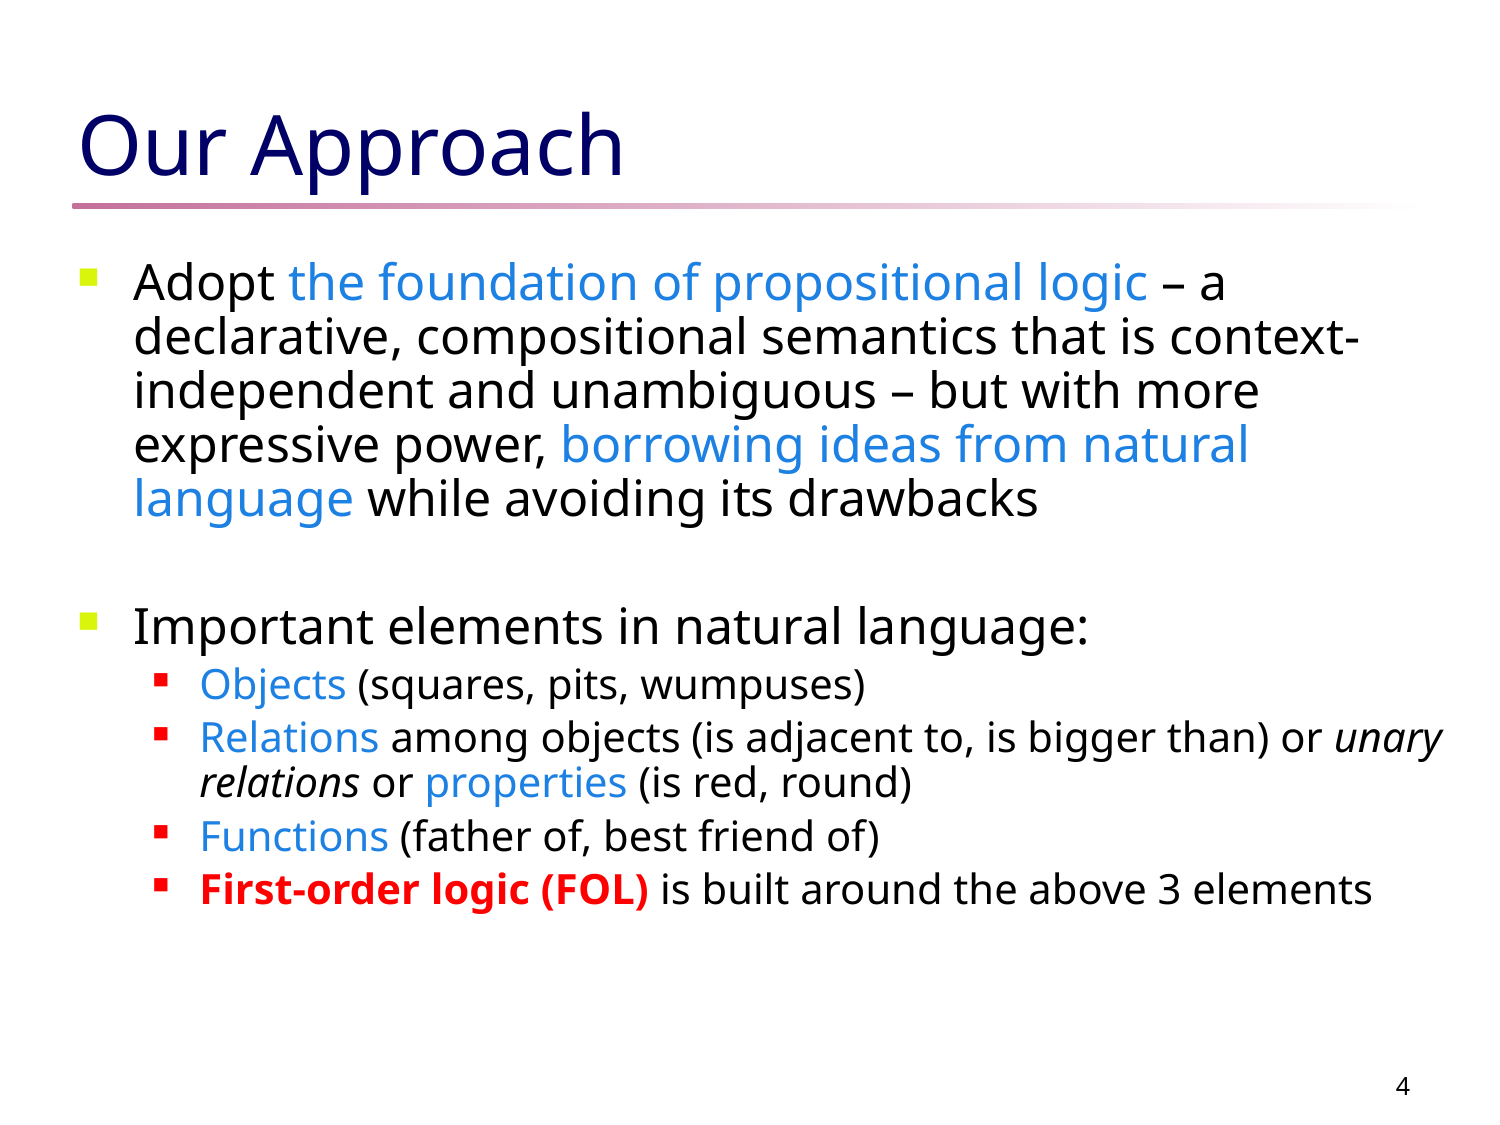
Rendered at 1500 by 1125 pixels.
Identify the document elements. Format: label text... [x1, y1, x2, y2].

slide_number 4 [1112, 1037, 1426, 1113]
title Our Approach [62, 12, 1468, 200]
list Adopt the foundation of propositional logic – a declarative, compositional semantics that is context-independent and unambiguous – but with more expressive power, borrowing ideas from natural language while avoiding its drawbacks Important elements in natural language: Objects (squares, pits, wumpuses) Relations among objects (is adjacent to, is bigger than) or unary relations or properties (is red, round) Functions (father of, best friend of) First-order logic (FOL) is built around the above 3 elements [62, 249, 1475, 1006]
